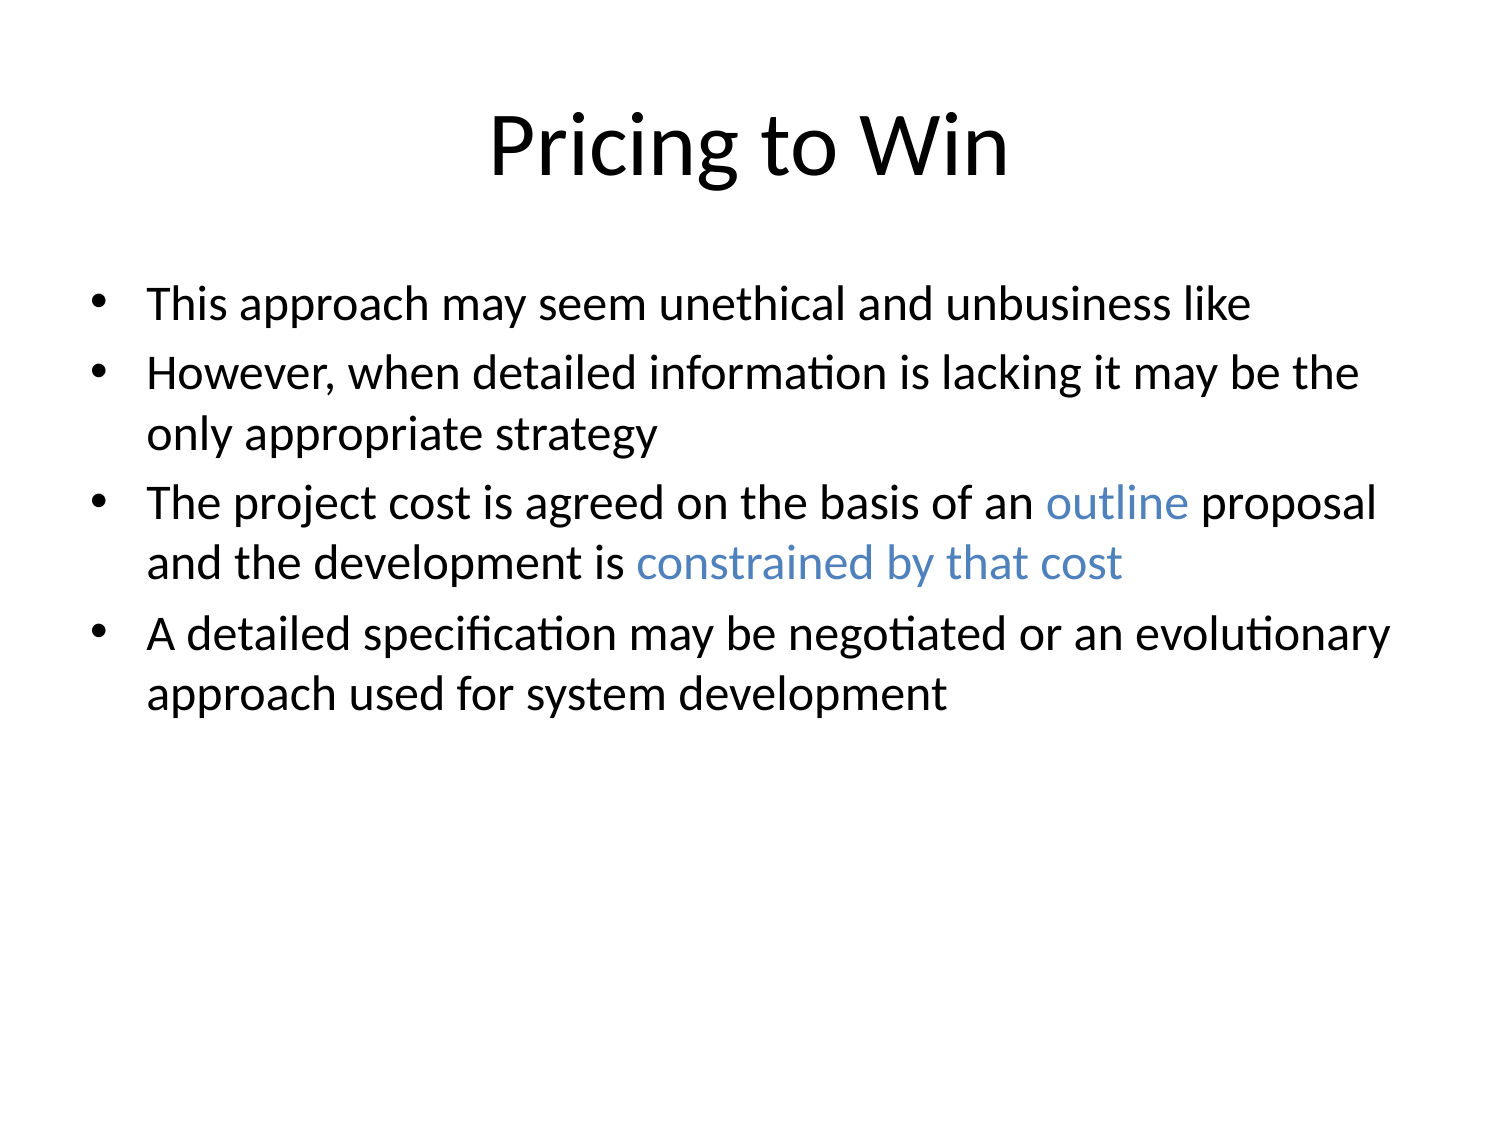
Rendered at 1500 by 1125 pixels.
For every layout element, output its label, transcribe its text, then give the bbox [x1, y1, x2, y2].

title Pricing to Win [75, 45, 1425, 233]
list This approach may seem unethical and unbusiness like However, when detailed information is lacking it may be the only appropriate strategy The project cost is agreed on the basis of an outline proposal and the development is constrained by that cost A detailed specification may be negotiated or an evolutionary approach used for system development [75, 262, 1425, 1005]
